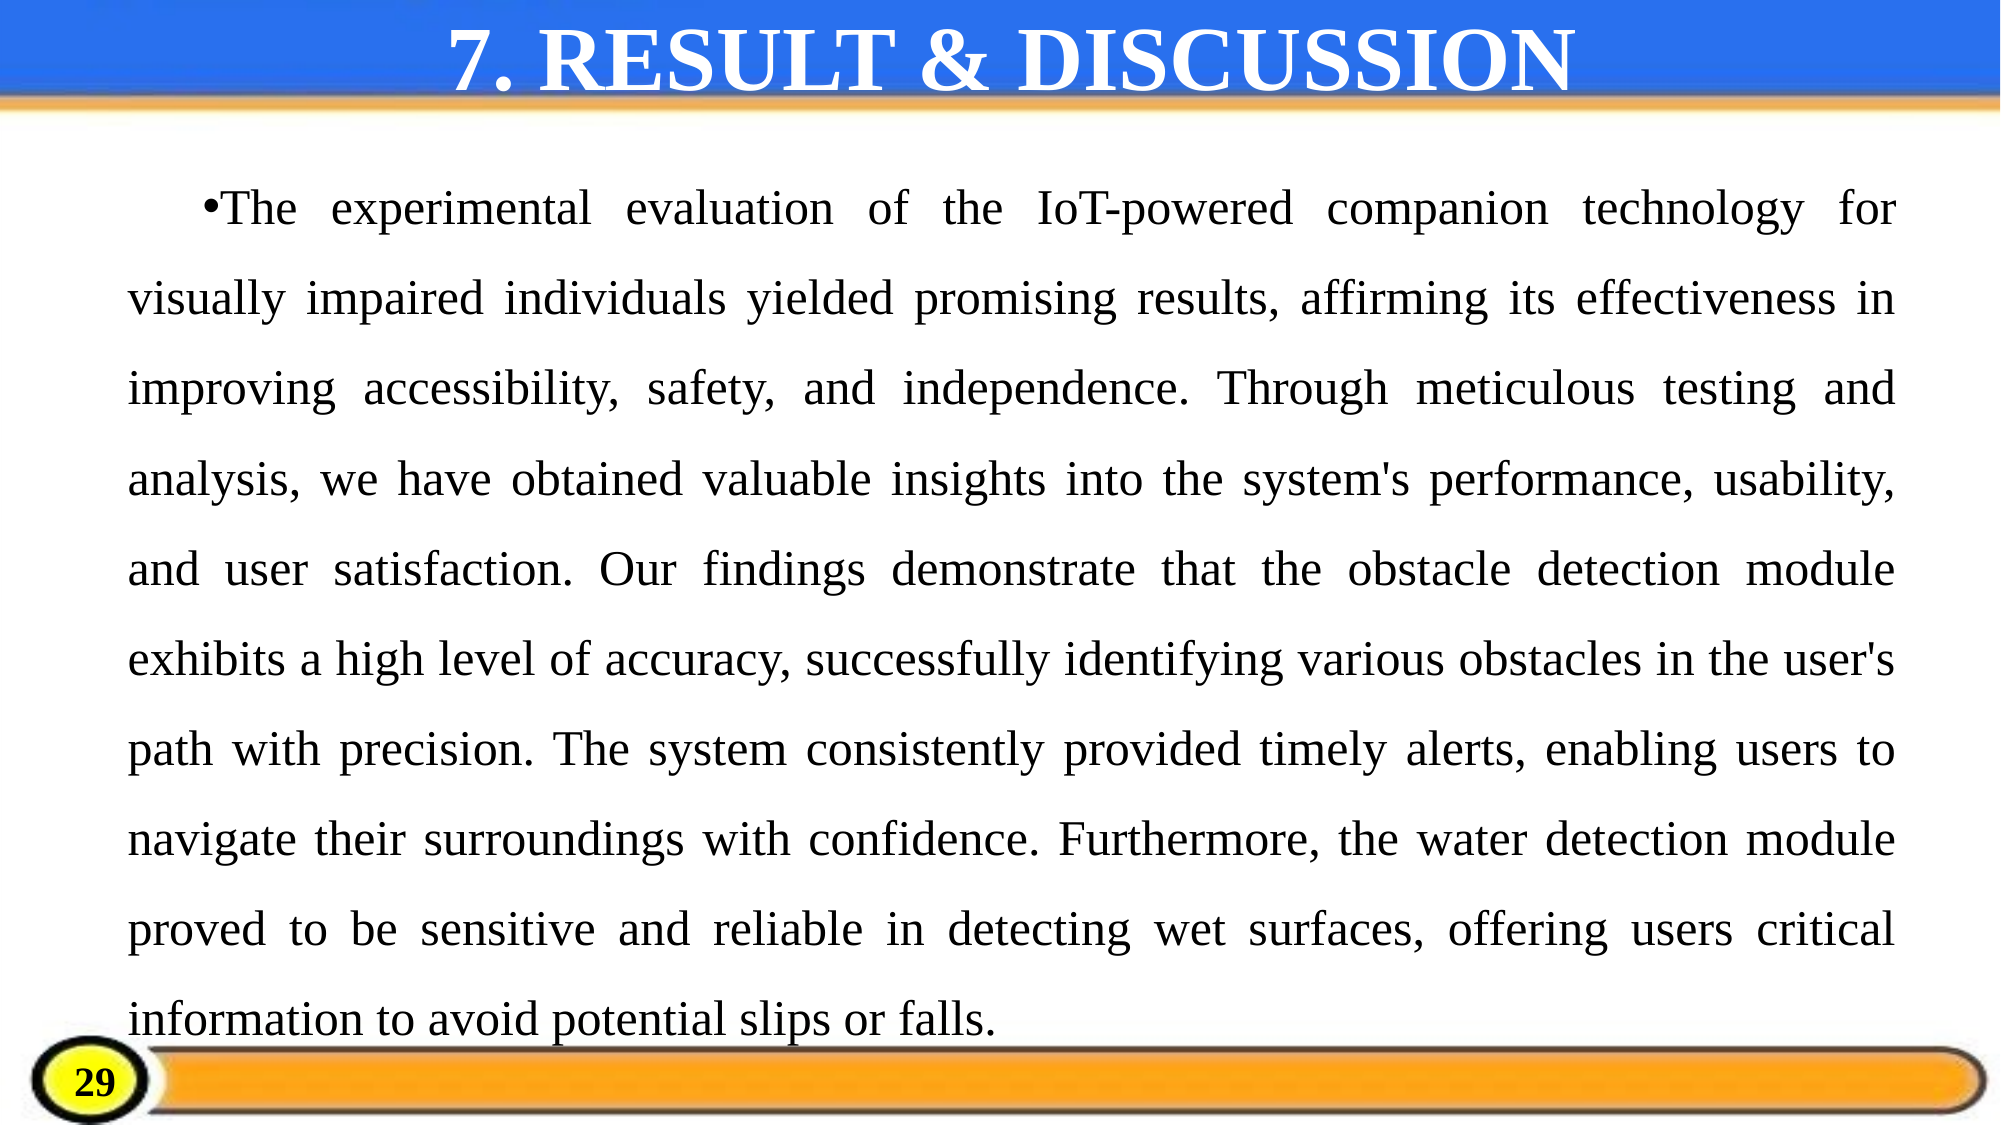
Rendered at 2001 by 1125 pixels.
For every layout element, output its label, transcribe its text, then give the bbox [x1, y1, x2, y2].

text_box 29 [59, 1047, 138, 1113]
list The experimental evaluation of the IoT-powered companion technology for visually impaired individuals yielded promising results, affirming its effectiveness in improving accessibility, safety, and independence. Through meticulous testing and analysis, we have obtained valuable insights into the system's performance, usability, and user satisfaction. Our findings demonstrate that the obstacle detection module exhibits a high level of accuracy, successfully identifying various obstacles in the user's path with precision. The system consistently provided timely alerts, enabling users to navigate their surroundings with confidence. Furthermore, the water detection module proved to be sensitive and reliable in detecting wet surfaces, offering users critical information to avoid potential slips or falls. [112, 137, 1913, 1050]
picture [0, 0, 2001, 1125]
title 7. RESULT & DISCUSSION [112, 62, 1913, 137]
